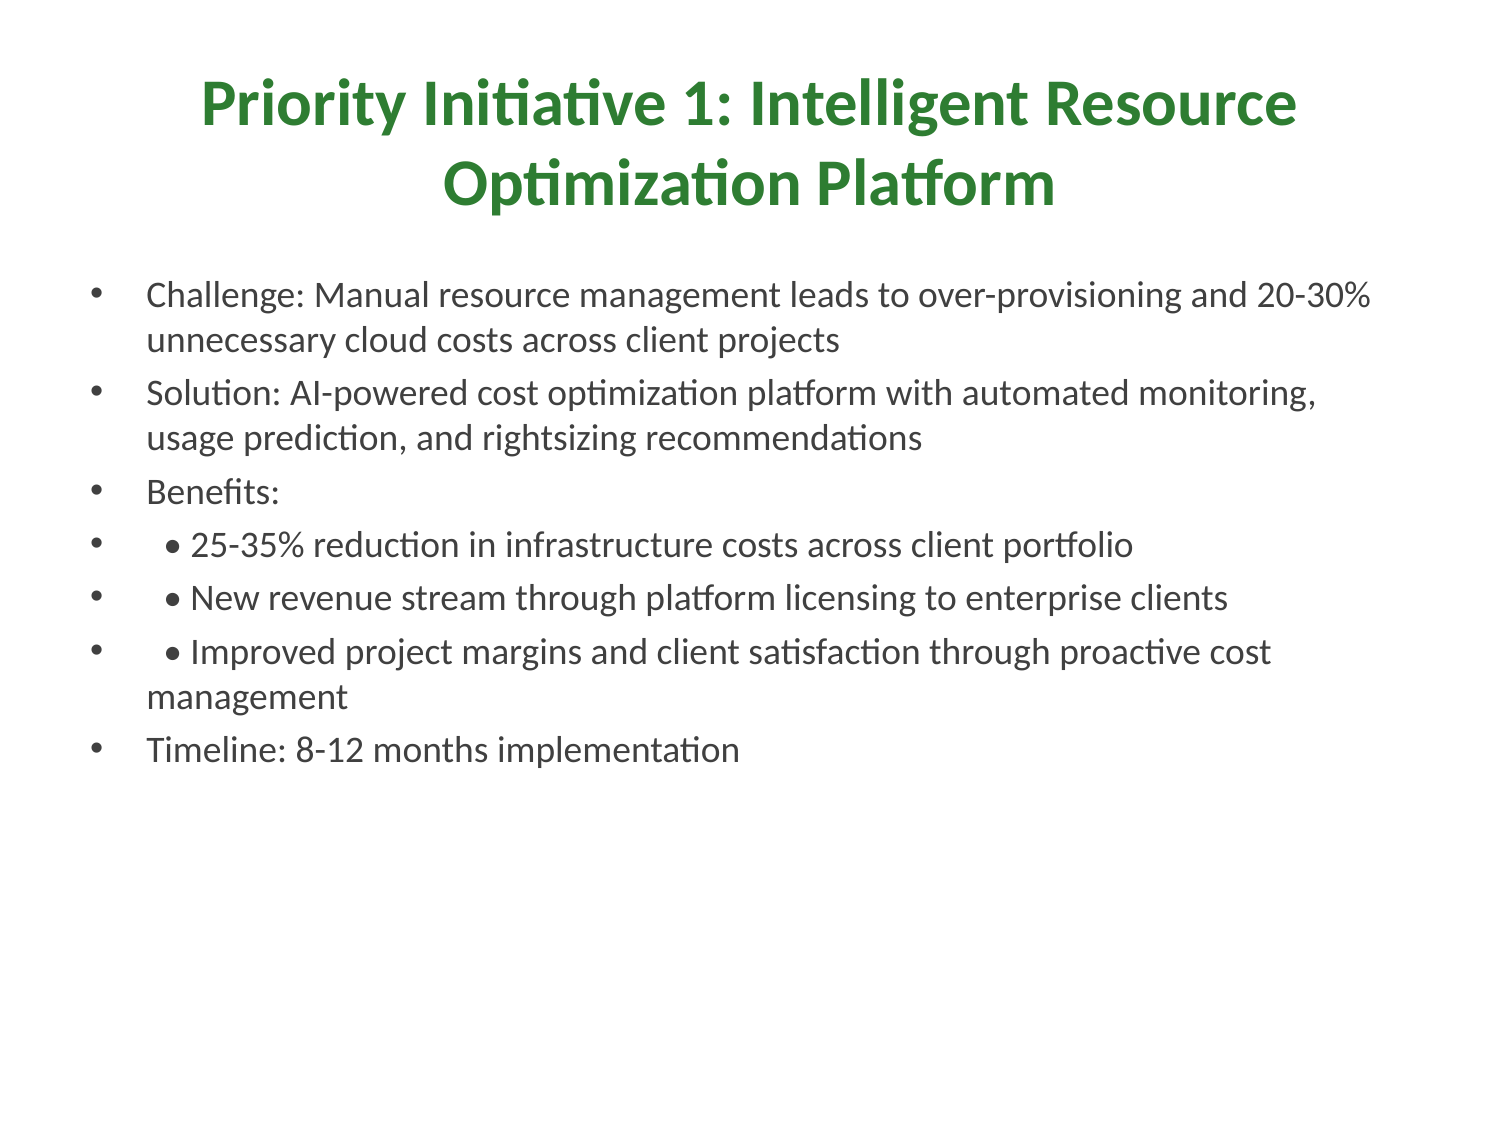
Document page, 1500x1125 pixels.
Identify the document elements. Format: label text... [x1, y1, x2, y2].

list Challenge: Manual resource management leads to over-provisioning and 20-30% unnecessary cloud costs across client projects Solution: AI-powered cost optimization platform with automated monitoring, usage prediction, and rightsizing recommendations Benefits: • 25-35% reduction in infrastructure costs across client portfolio • New revenue stream through platform licensing to enterprise clients • Improved project margins and client satisfaction through proactive cost management Timeline: 8-12 months implementation [75, 262, 1425, 1005]
title Priority Initiative 1: Intelligent Resource Optimization Platform [75, 45, 1425, 233]
